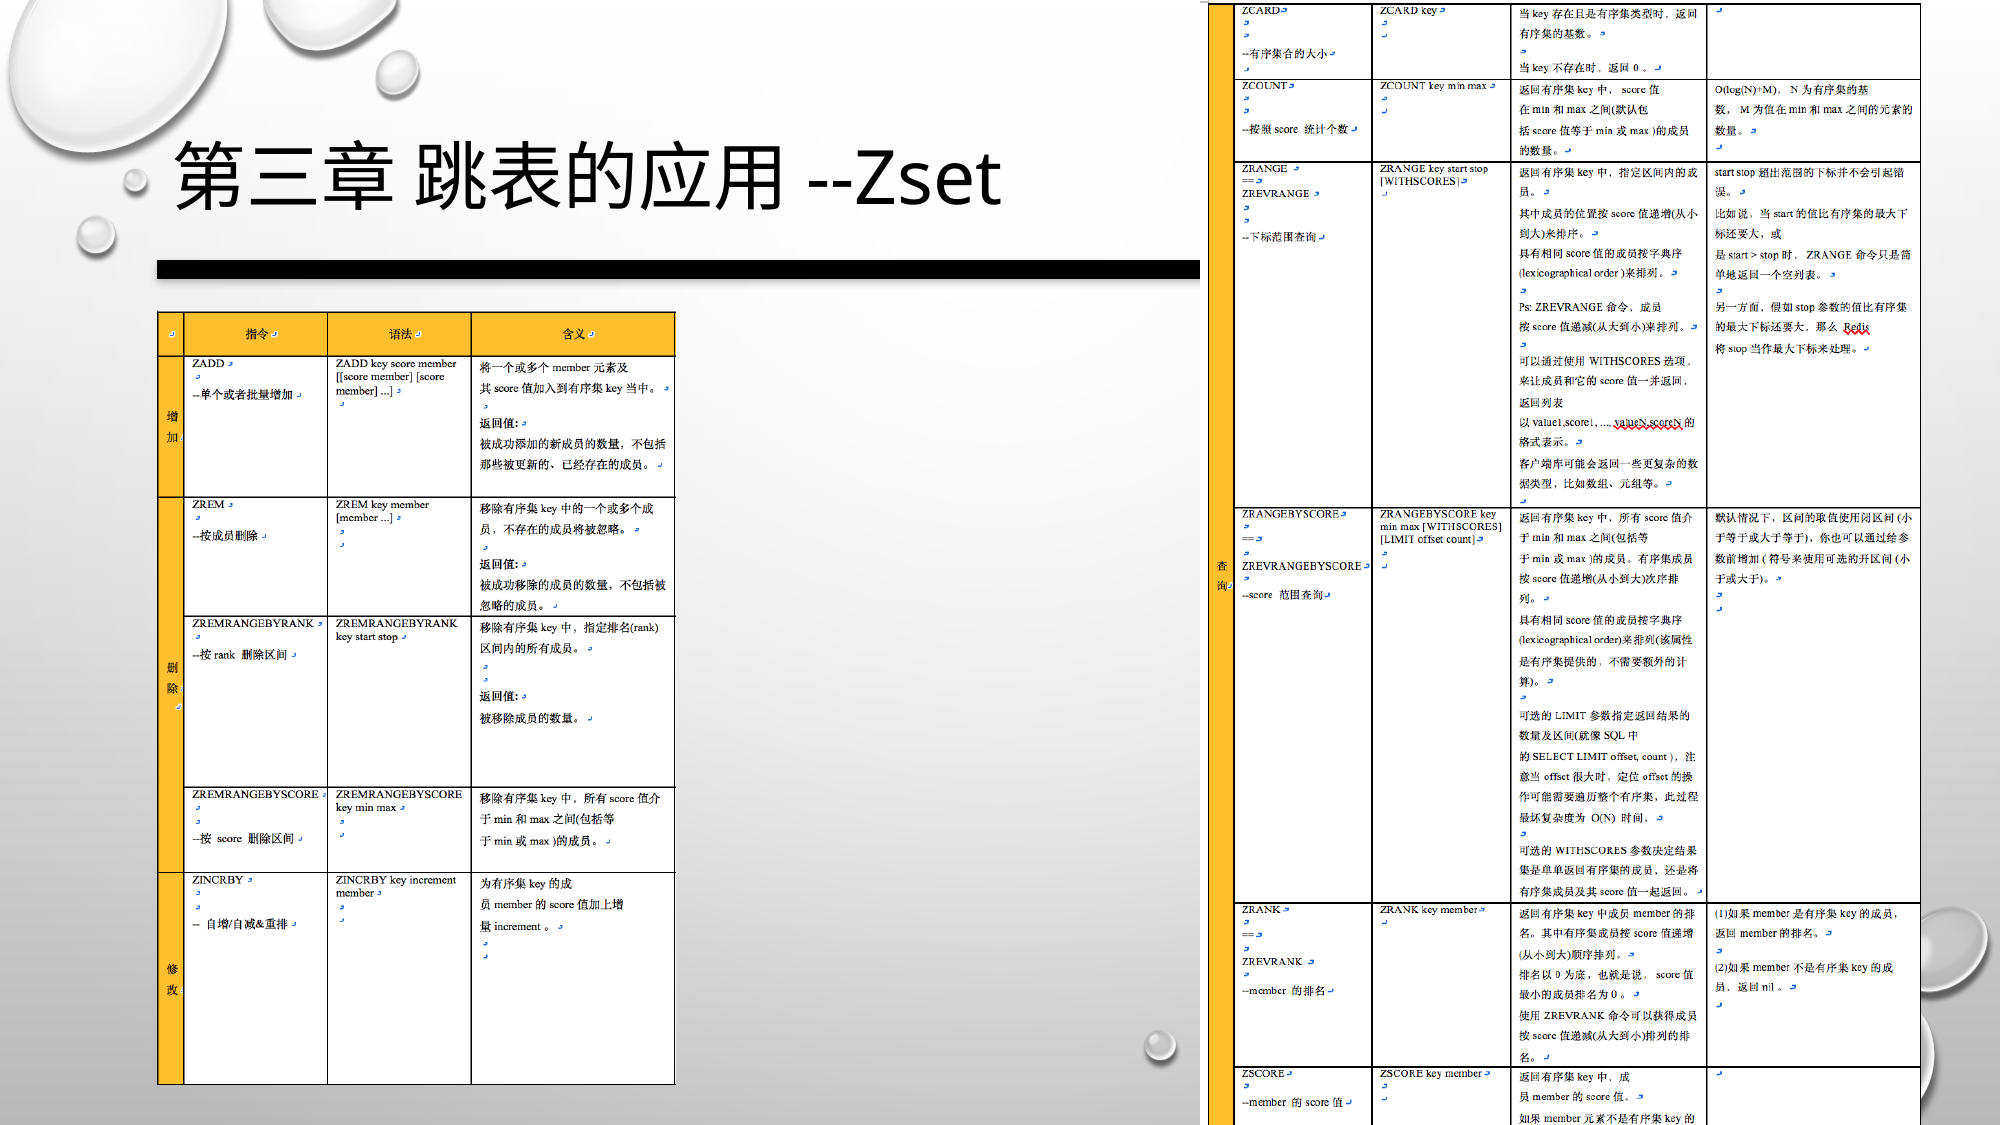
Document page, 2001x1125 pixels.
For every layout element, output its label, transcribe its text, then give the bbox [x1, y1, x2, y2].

text_box 第三章 跳表的应用--Zset [157, 122, 1194, 228]
picture [0, 0, 2000, 1125]
